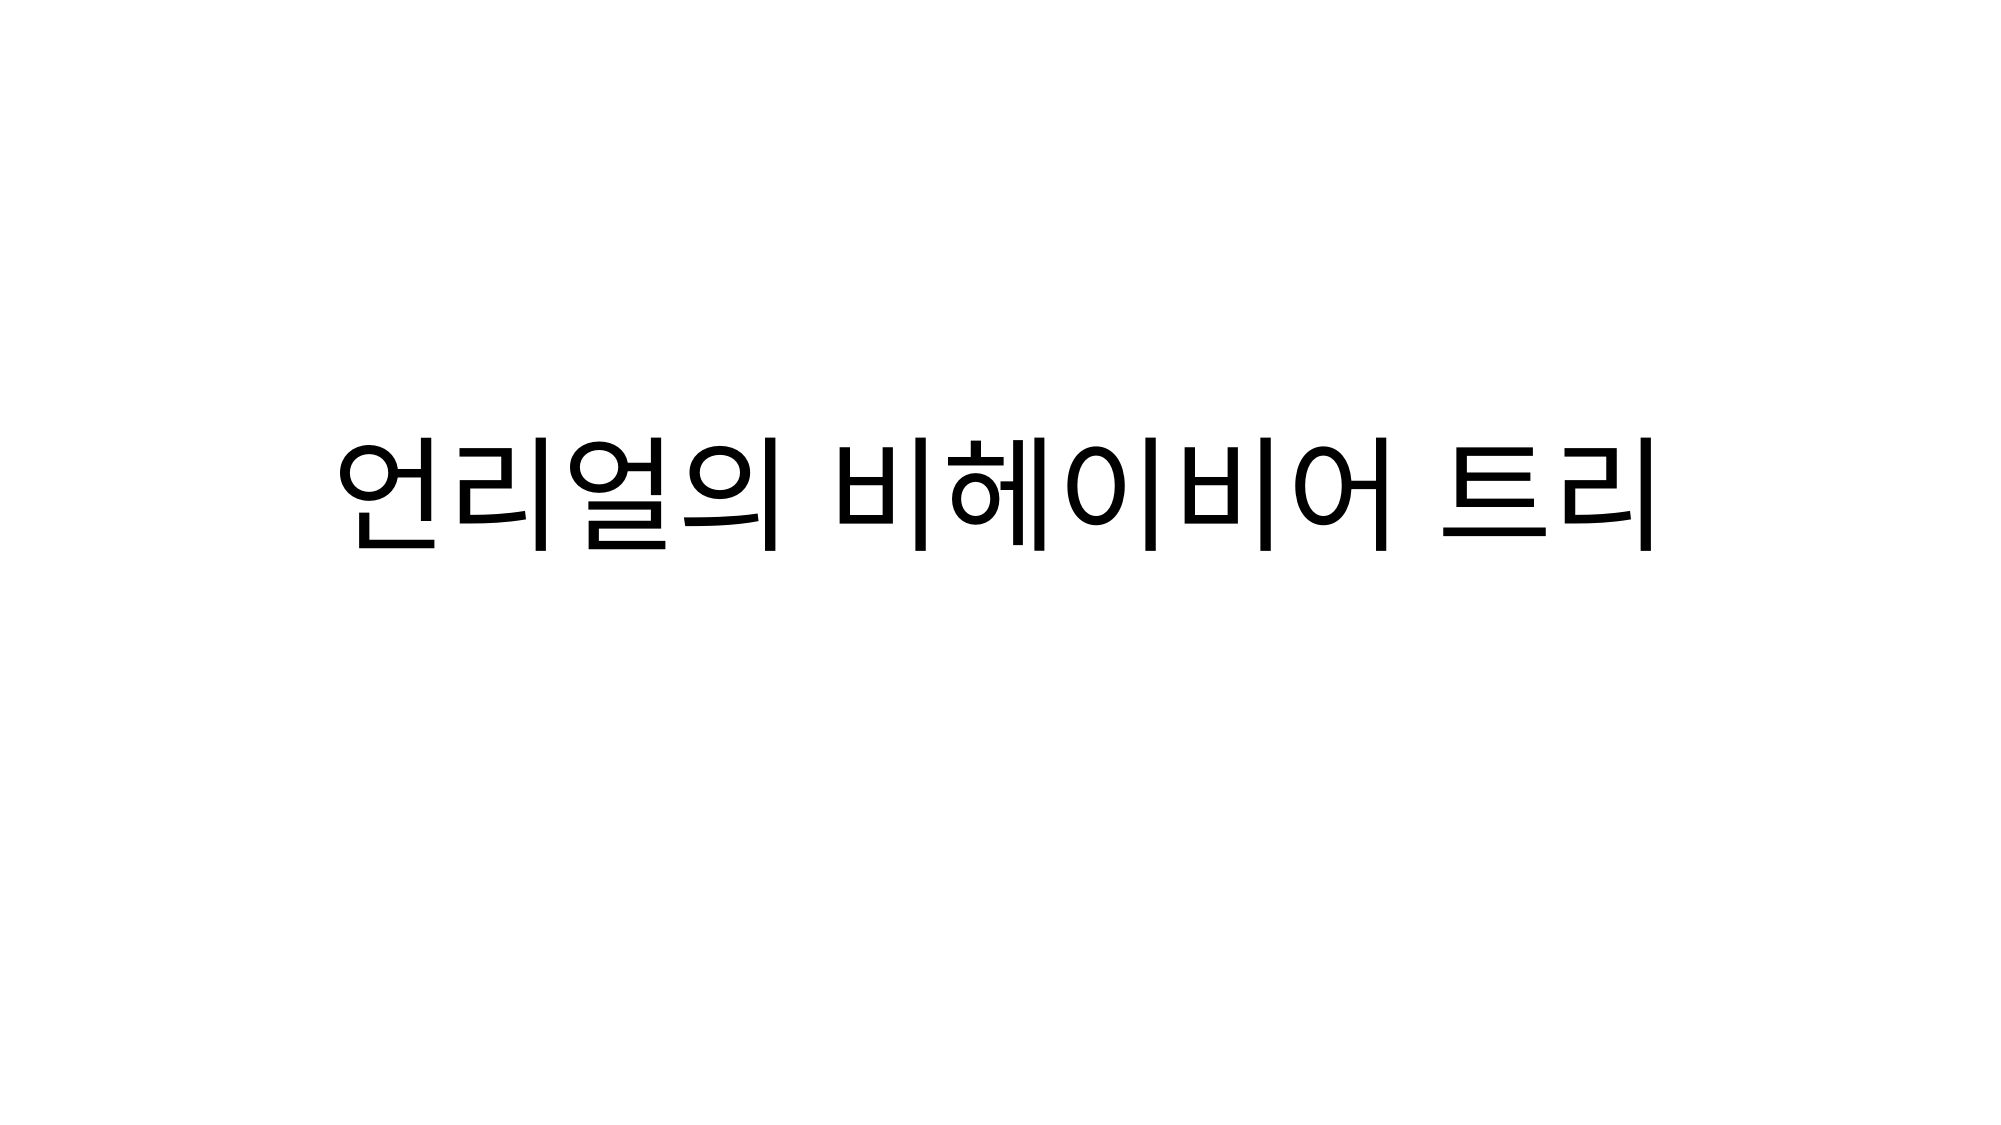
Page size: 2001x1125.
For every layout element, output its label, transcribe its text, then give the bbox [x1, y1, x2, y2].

title 언리얼의 비헤이비어 트리 [249, 184, 1750, 576]
